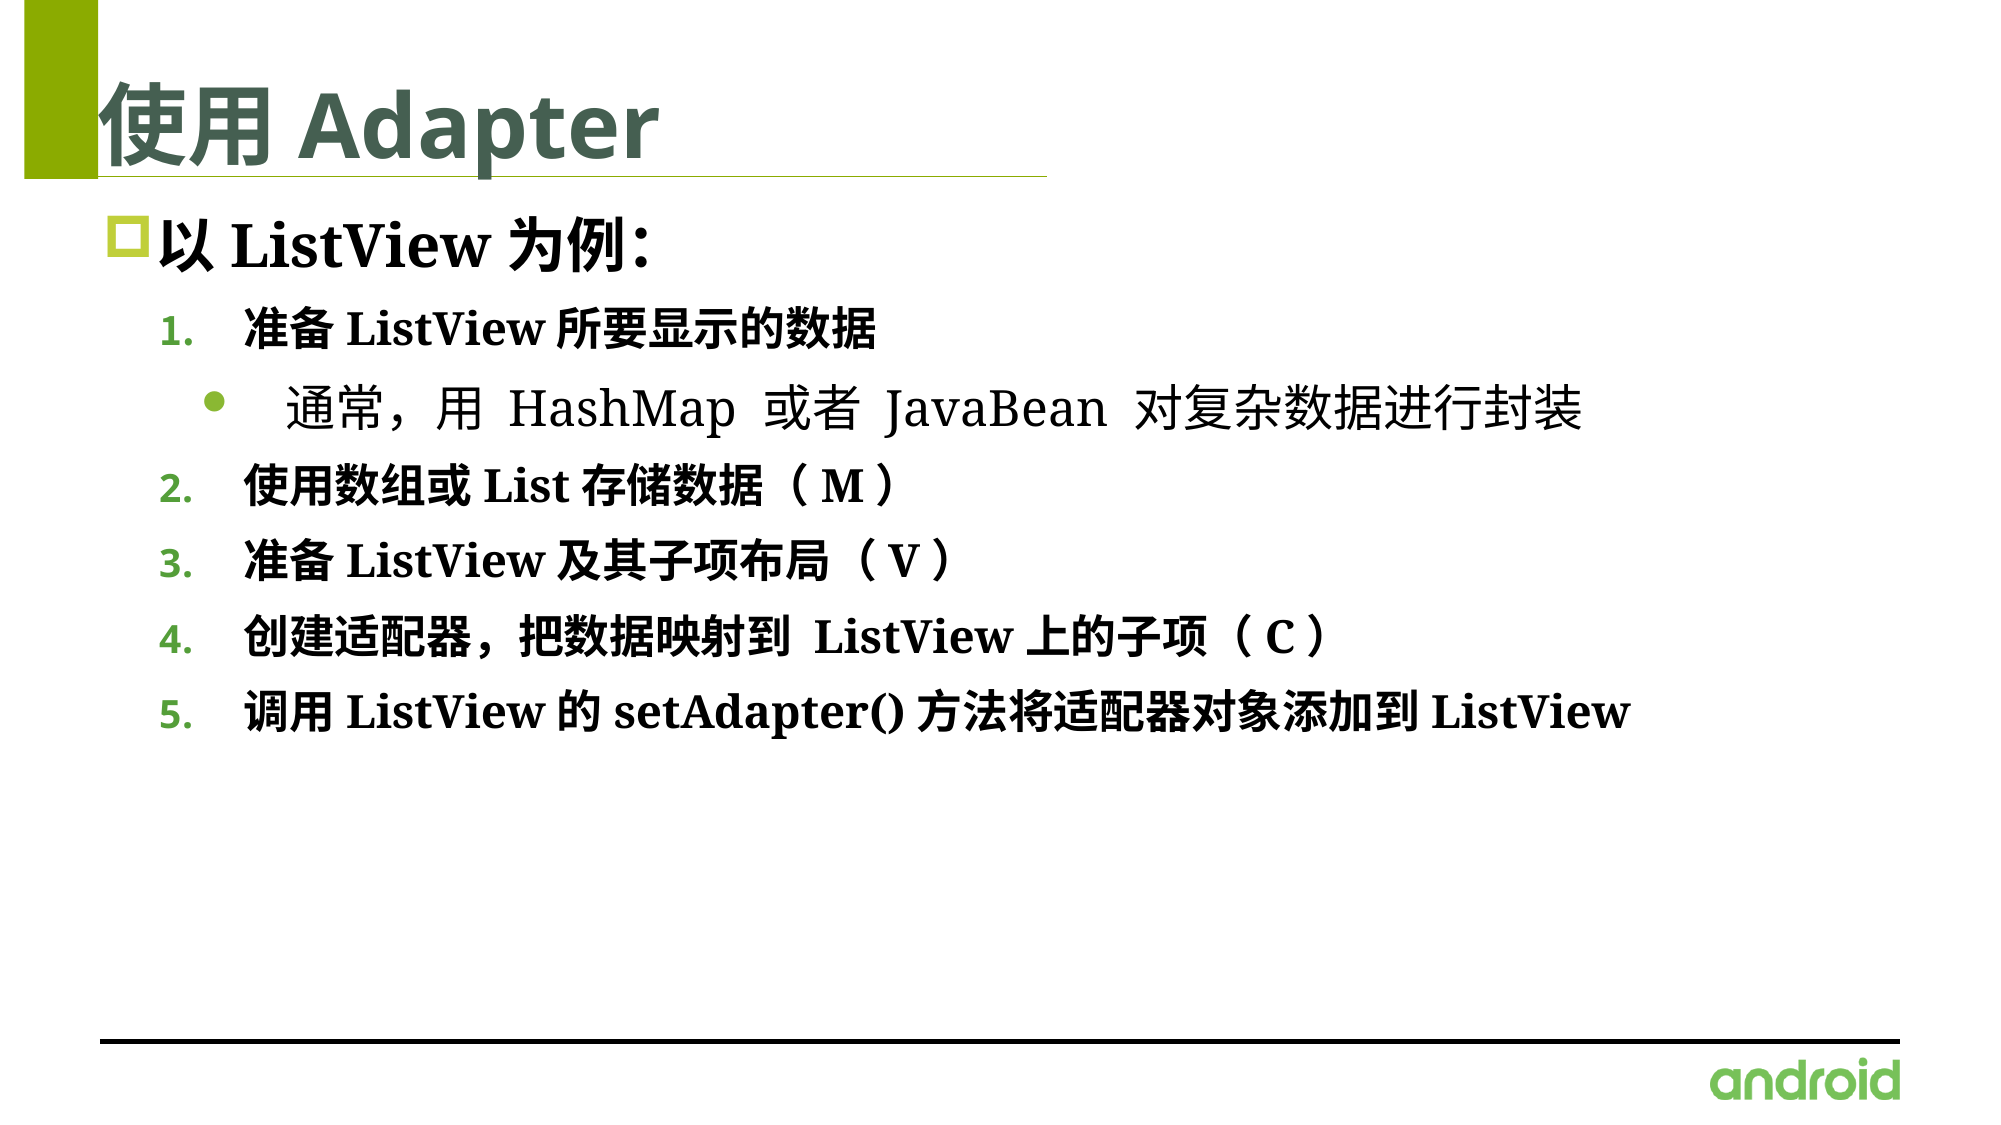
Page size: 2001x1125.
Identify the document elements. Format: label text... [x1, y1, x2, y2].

list 以ListView为例： 准备ListView所要显示的数据 通常，用 HashMap 或者 JavaBean 对复杂数据进行封装 使用数组或List存储数据（M） 准备ListView及其子项布局（V） 创建适配器，把数据映射到 ListView上的子项（C） 调用ListView的setAdapter()方法将适配器对象添加到ListView [91, 201, 1892, 1042]
title 使用Adapter [97, 0, 1898, 177]
picture [1710, 1057, 1900, 1100]
